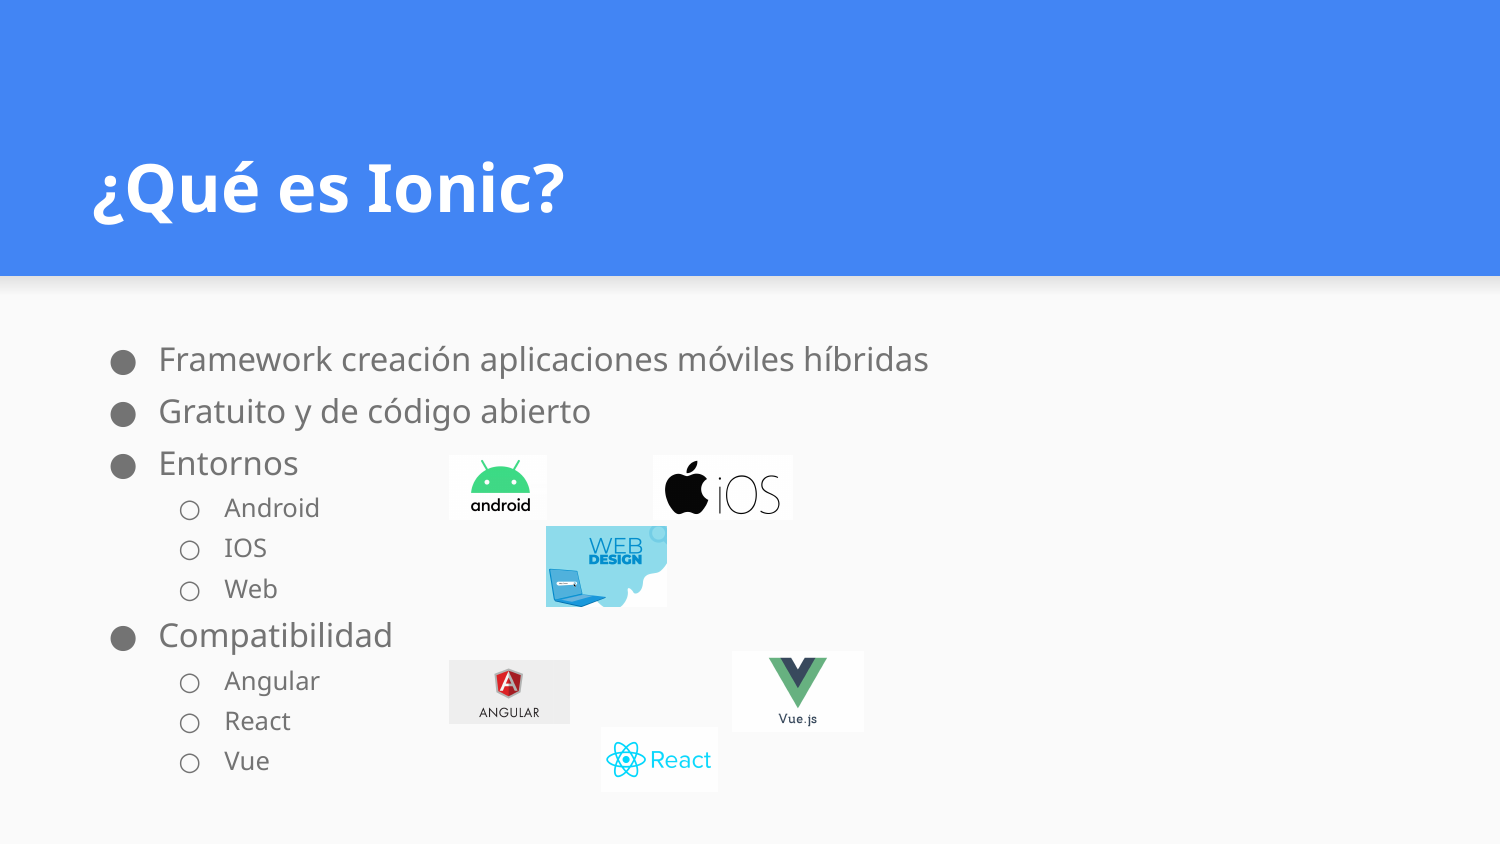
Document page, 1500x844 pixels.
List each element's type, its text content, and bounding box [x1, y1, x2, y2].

picture [449, 454, 547, 520]
title ¿Qué es Ionic? [77, 121, 1427, 248]
picture [546, 526, 667, 607]
picture [601, 727, 719, 793]
list Framework creación aplicaciones móviles híbridas Gratuito y de código abierto Entornos Android IOS Web Compatibilidad Angular React Vue [77, 314, 1427, 796]
picture [449, 659, 571, 724]
picture [732, 651, 865, 733]
picture [653, 454, 793, 520]
